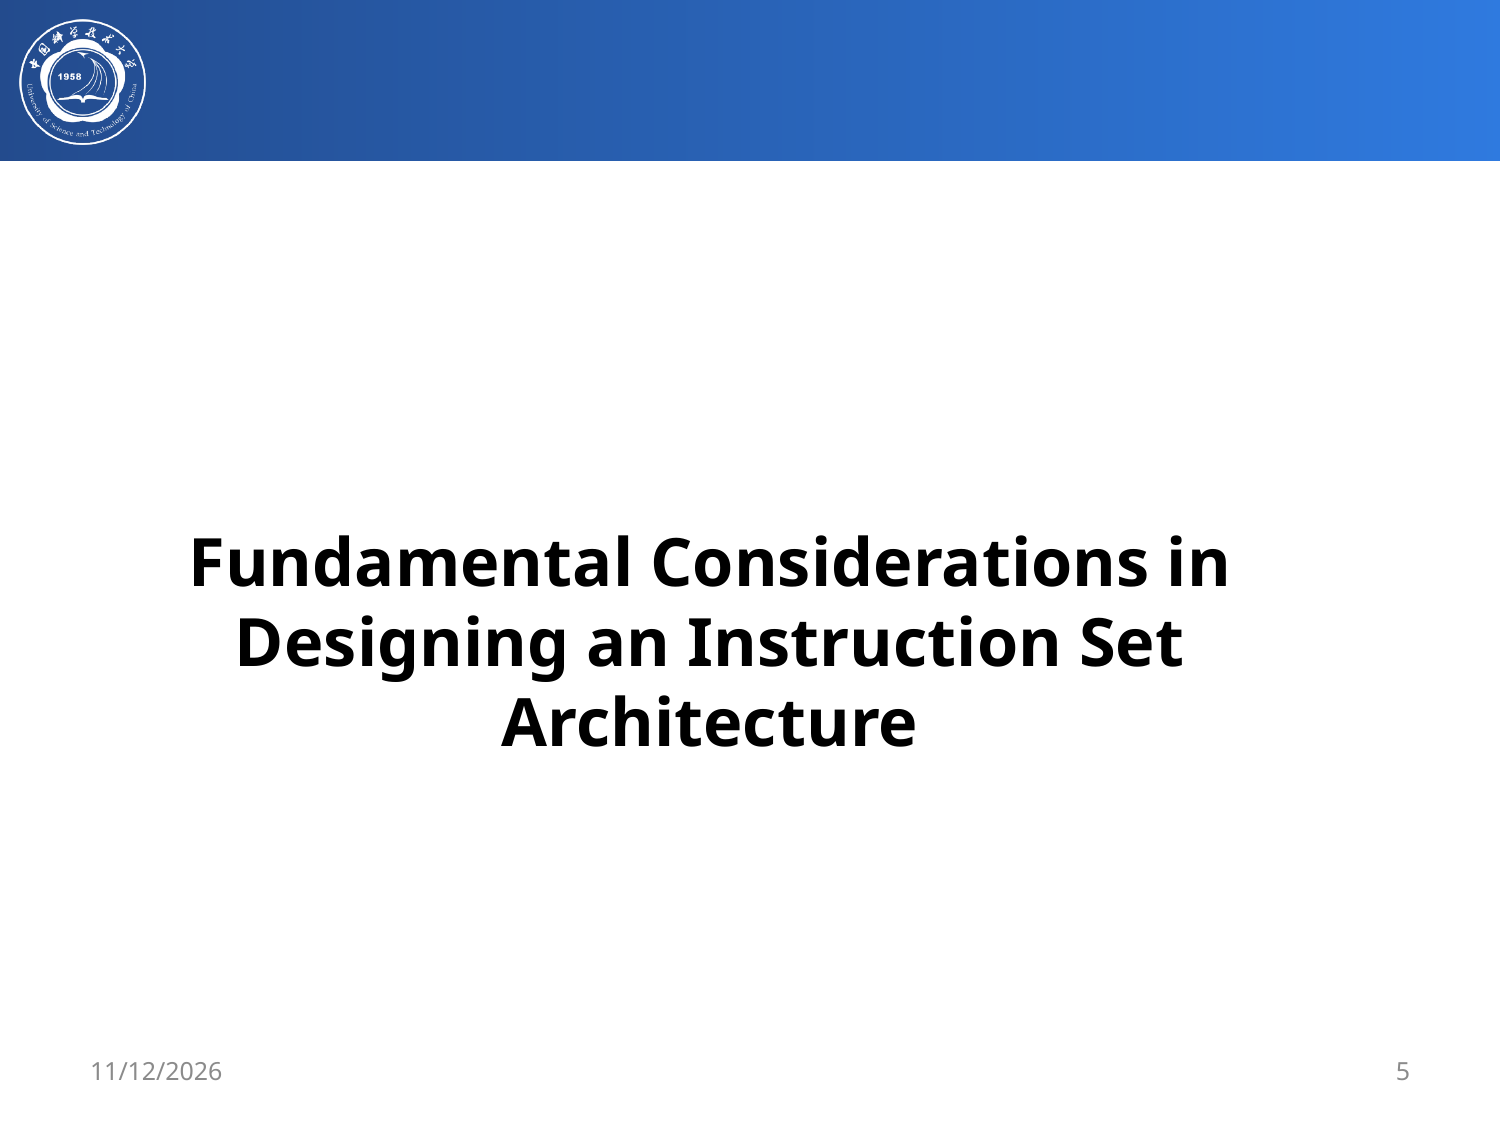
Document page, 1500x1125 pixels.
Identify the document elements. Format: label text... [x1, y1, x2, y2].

list Fundamental Considerations in Designing an Instruction Set Architecture [16, 512, 1404, 1125]
slide_number 5 [1074, 1042, 1425, 1103]
picture [19, 19, 146, 145]
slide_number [75, 1042, 425, 1103]
